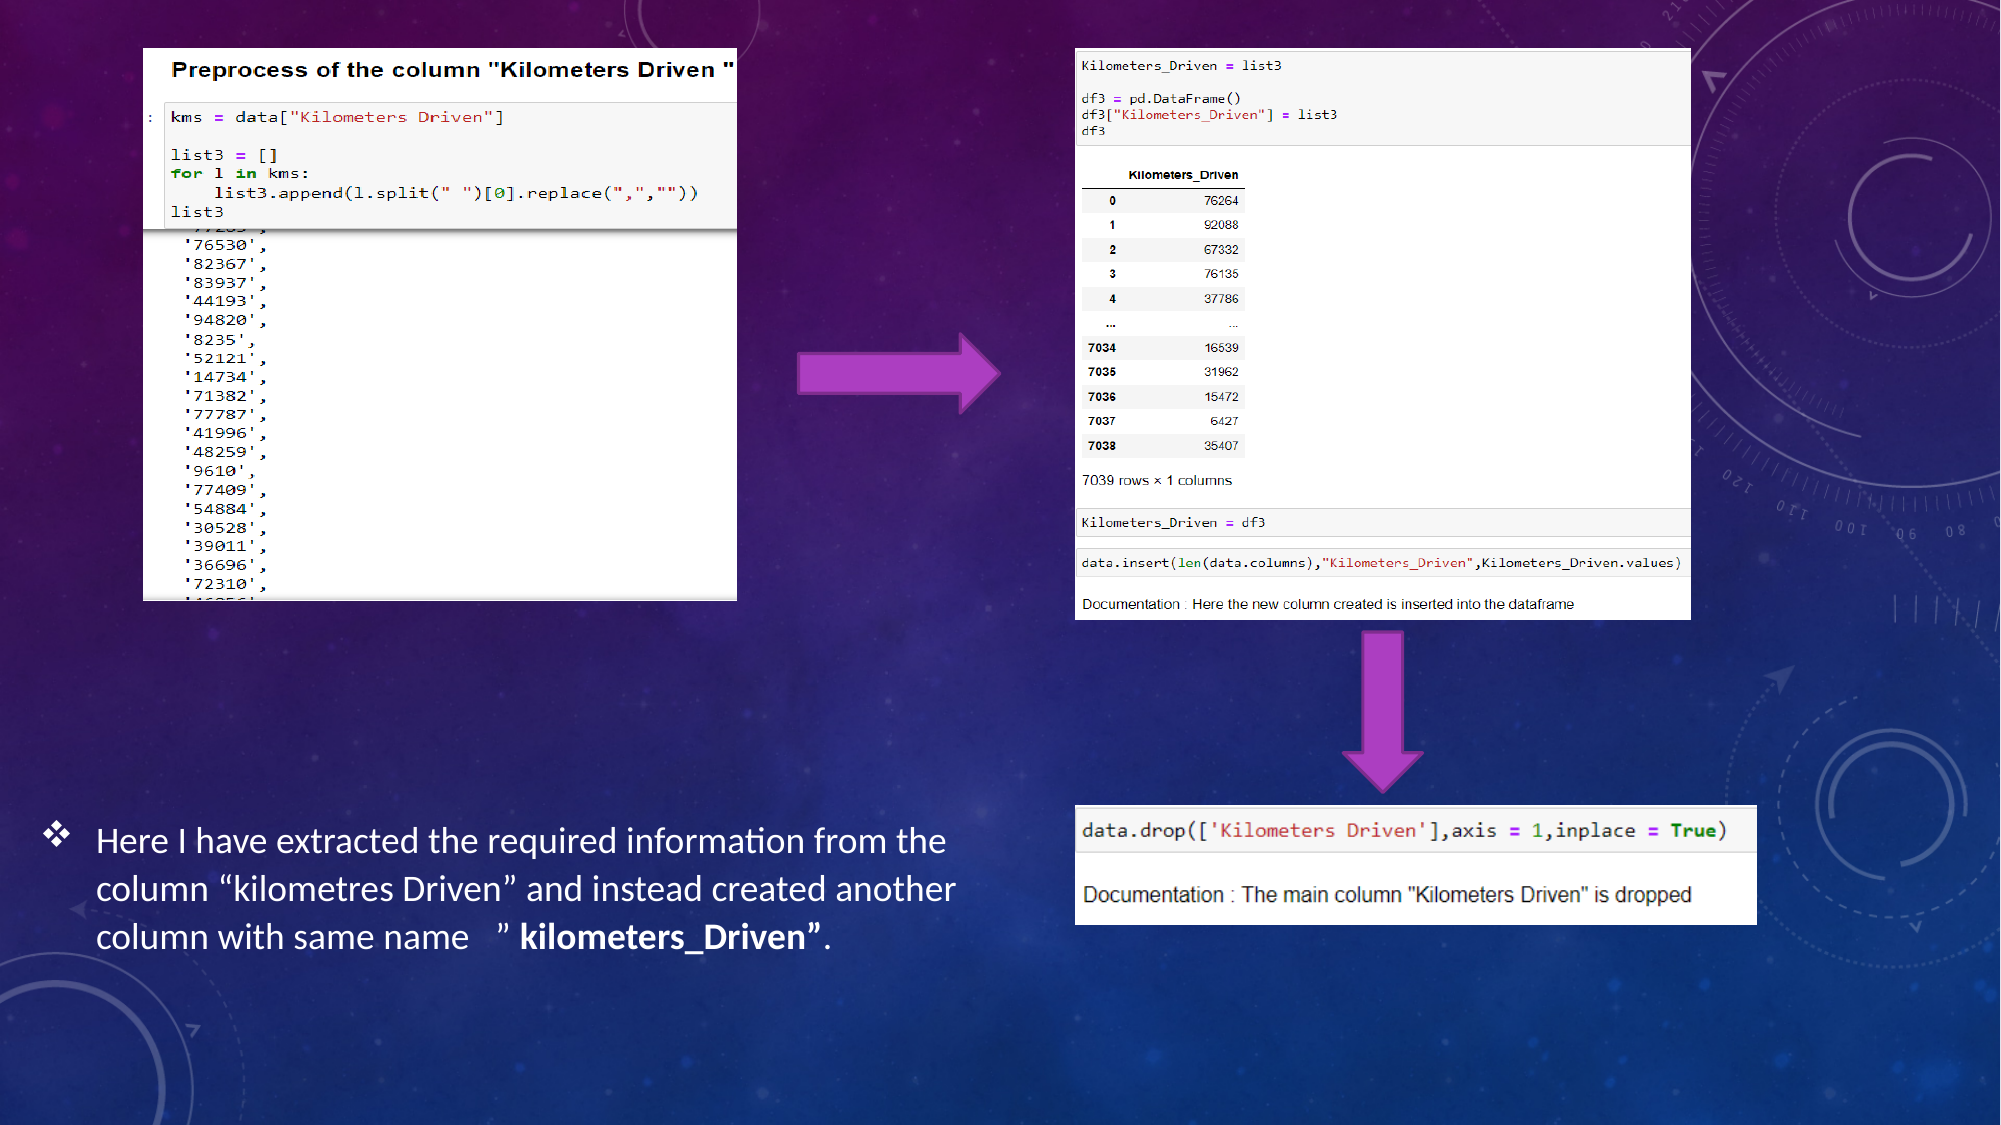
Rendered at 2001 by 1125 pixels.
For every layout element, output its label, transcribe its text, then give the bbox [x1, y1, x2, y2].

text_box [1341, 631, 1425, 794]
text_box [796, 332, 1002, 415]
text_box Here I have extracted the required information from the column “kilometres Driven” and instead created another column with same name ” kilometers_Driven”. [24, 805, 1025, 965]
picture [0, 0, 2001, 1125]
